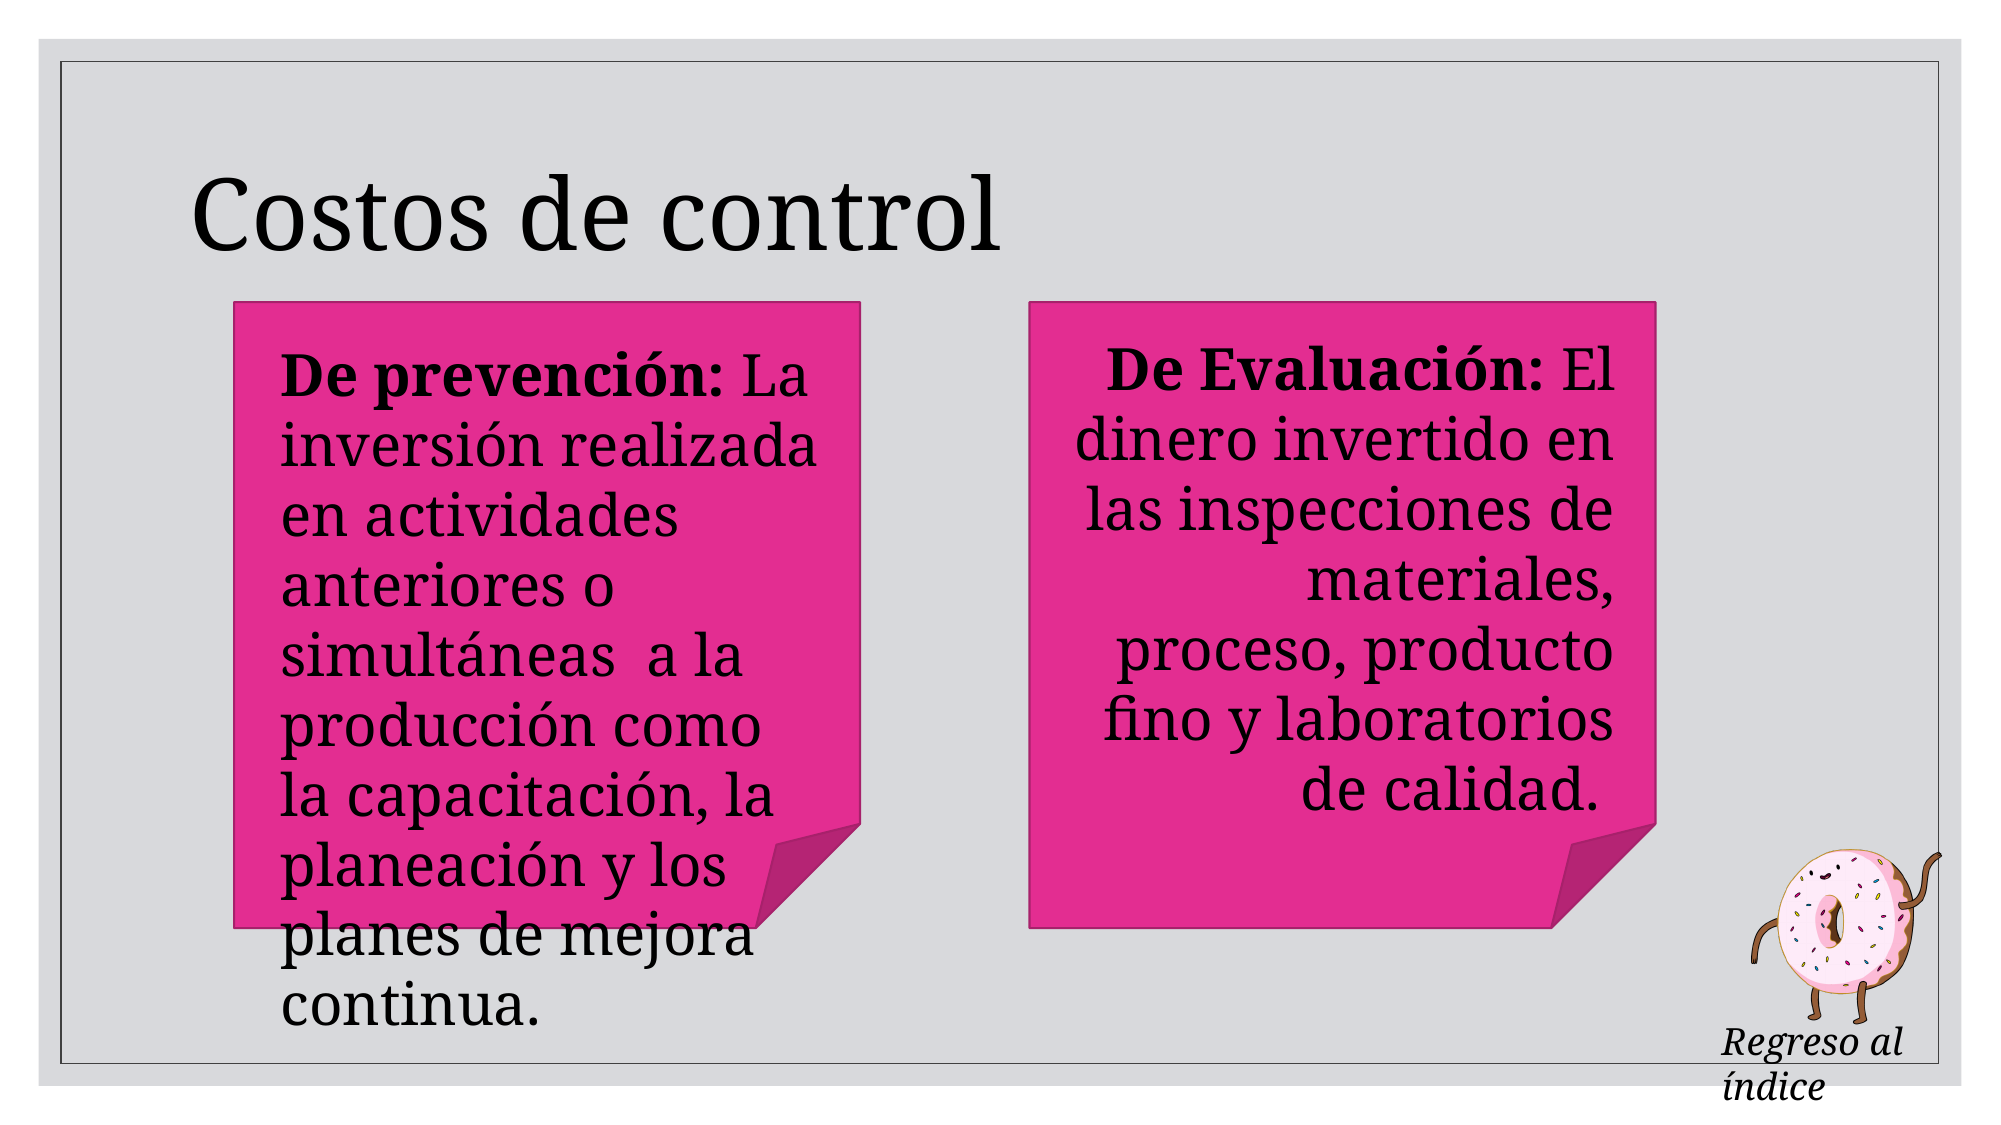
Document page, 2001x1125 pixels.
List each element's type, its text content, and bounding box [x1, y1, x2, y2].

text_box [233, 301, 862, 930]
text_box De prevención: La inversión realizada en actividades anteriores o simultáneas a la producción como la capacitación, la planeación y los planes de mejora continua. [265, 330, 837, 1045]
title Costos de control [174, 105, 1825, 331]
text_box Regreso al índice [1706, 1011, 1985, 1116]
picture [1747, 839, 1943, 1027]
text_box [1028, 301, 1657, 930]
text_box De Evaluación: El dinero invertido en las inspecciones de materiales, proceso, producto fino y laboratorios de calidad. [1059, 324, 1631, 900]
